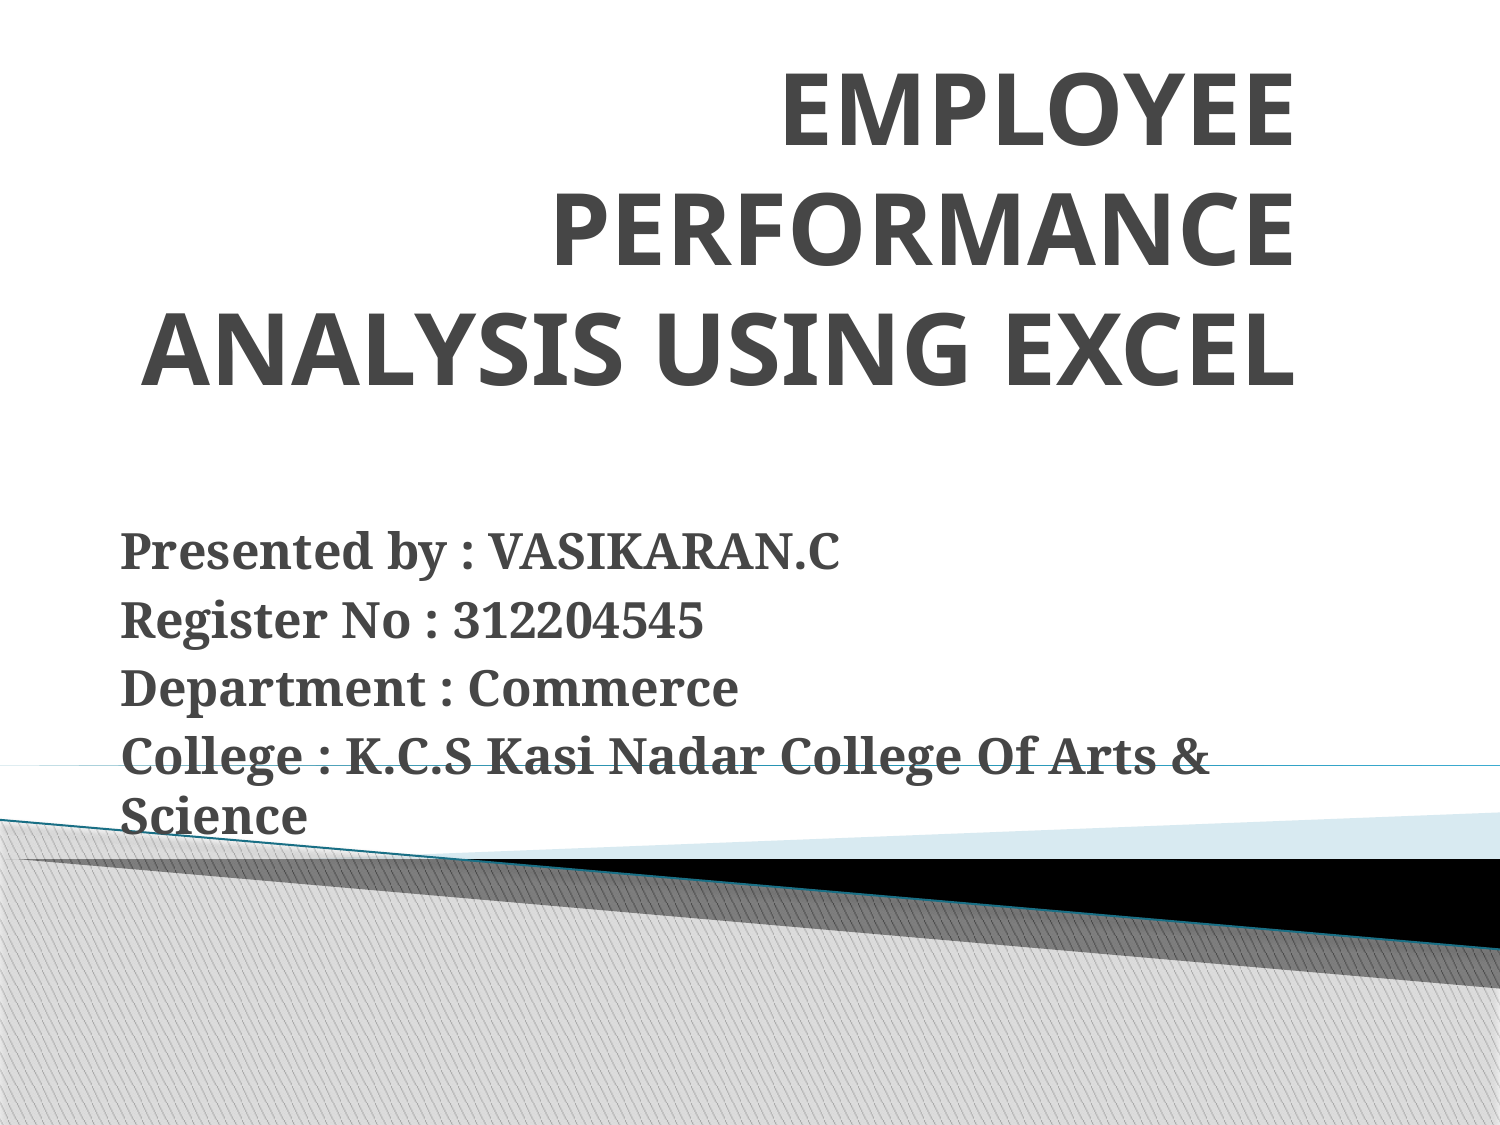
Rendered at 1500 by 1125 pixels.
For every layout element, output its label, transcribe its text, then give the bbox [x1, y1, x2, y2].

subtitle Presented by : VASIKARAN.C Register No : 312204545 Department : Commerce College : K.C.S Kasi Nadar College Of Arts & Science [112, 512, 1388, 775]
picture [5, 859, 1500, 989]
title EMPLOYEE PERFORMANCE ANALYSIS USING EXCEL [37, 0, 1313, 413]
